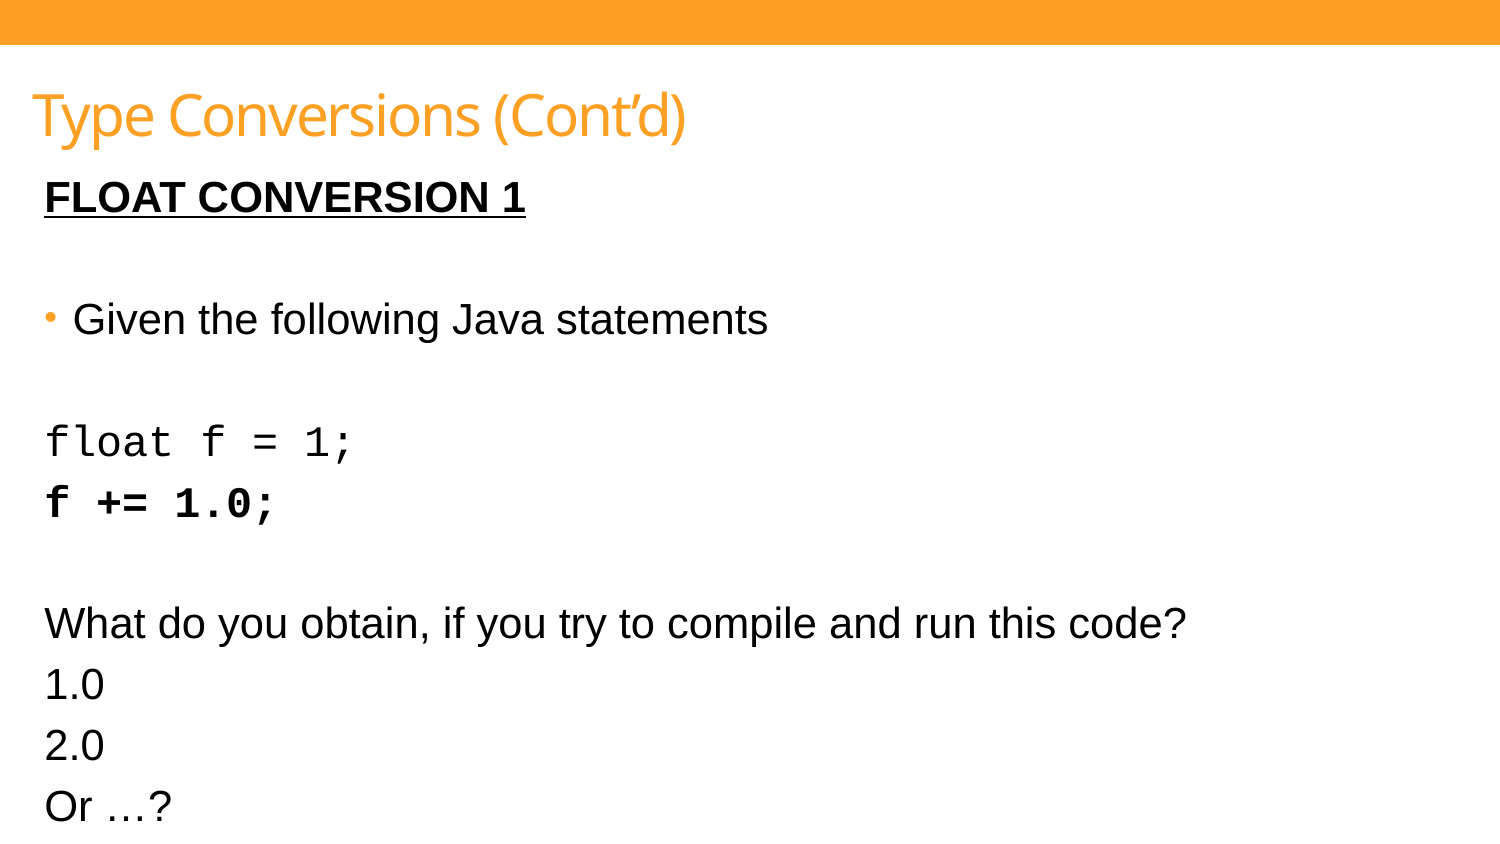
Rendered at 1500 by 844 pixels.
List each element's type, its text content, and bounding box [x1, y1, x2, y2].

list FLOAT CONVERSION 1 Given the following Java statements float f = 1; f += 1.0; What do you obtain, if you try to compile and run this code? 1.0 2.0 Or …? [29, 161, 1425, 843]
title Type Conversions (Cont’d) [17, 51, 1368, 174]
